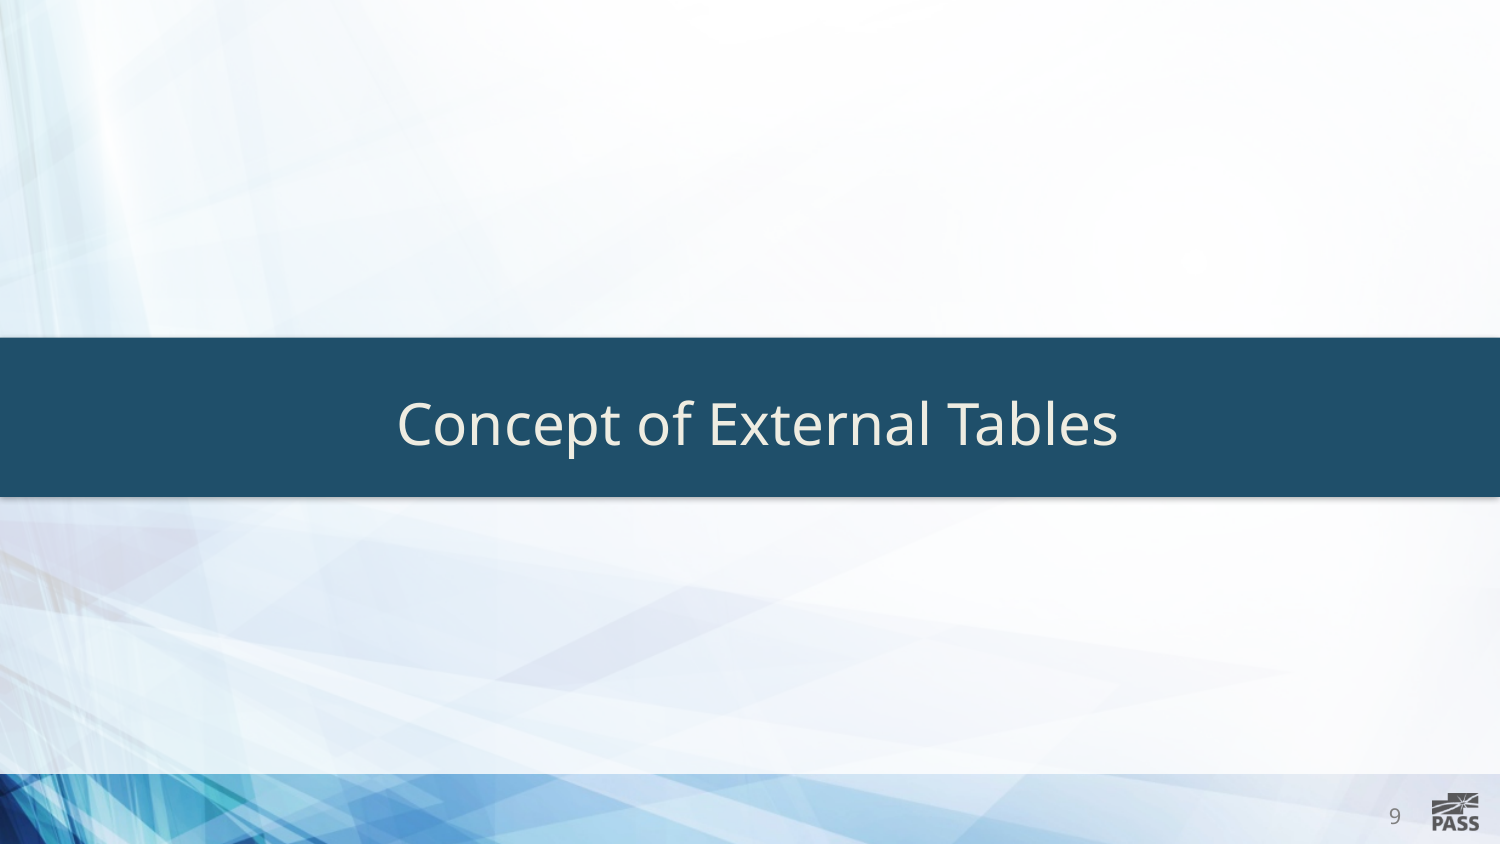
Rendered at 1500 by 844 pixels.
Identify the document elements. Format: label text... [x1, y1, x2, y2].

text_box [0, 337, 1500, 498]
list Concept of External Tables [290, 379, 1210, 455]
picture [0, 774, 1500, 844]
